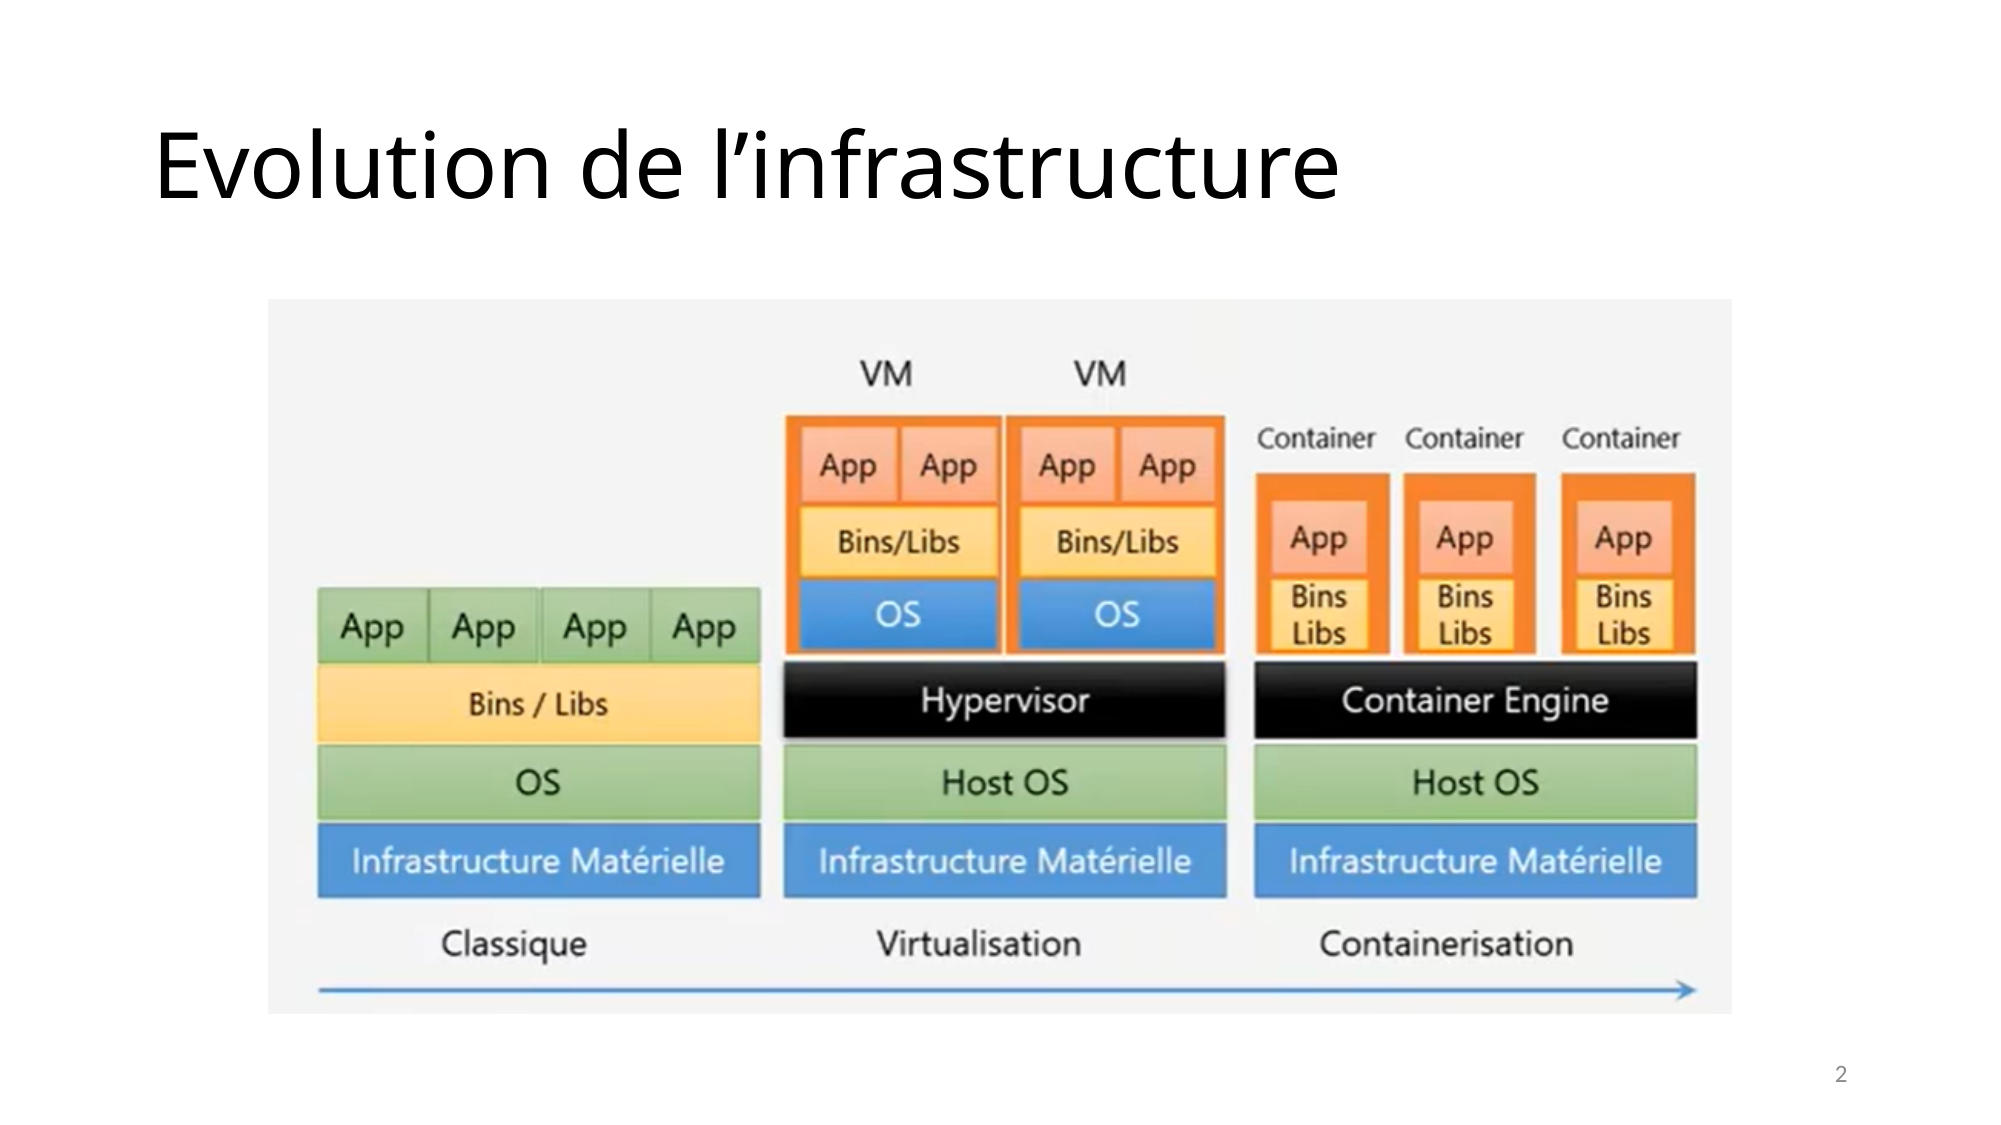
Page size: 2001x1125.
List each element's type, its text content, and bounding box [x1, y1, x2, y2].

slide_number 2 [1412, 1042, 1863, 1103]
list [268, 299, 1732, 1014]
title Evolution de l’infrastructure [137, 59, 1863, 278]
